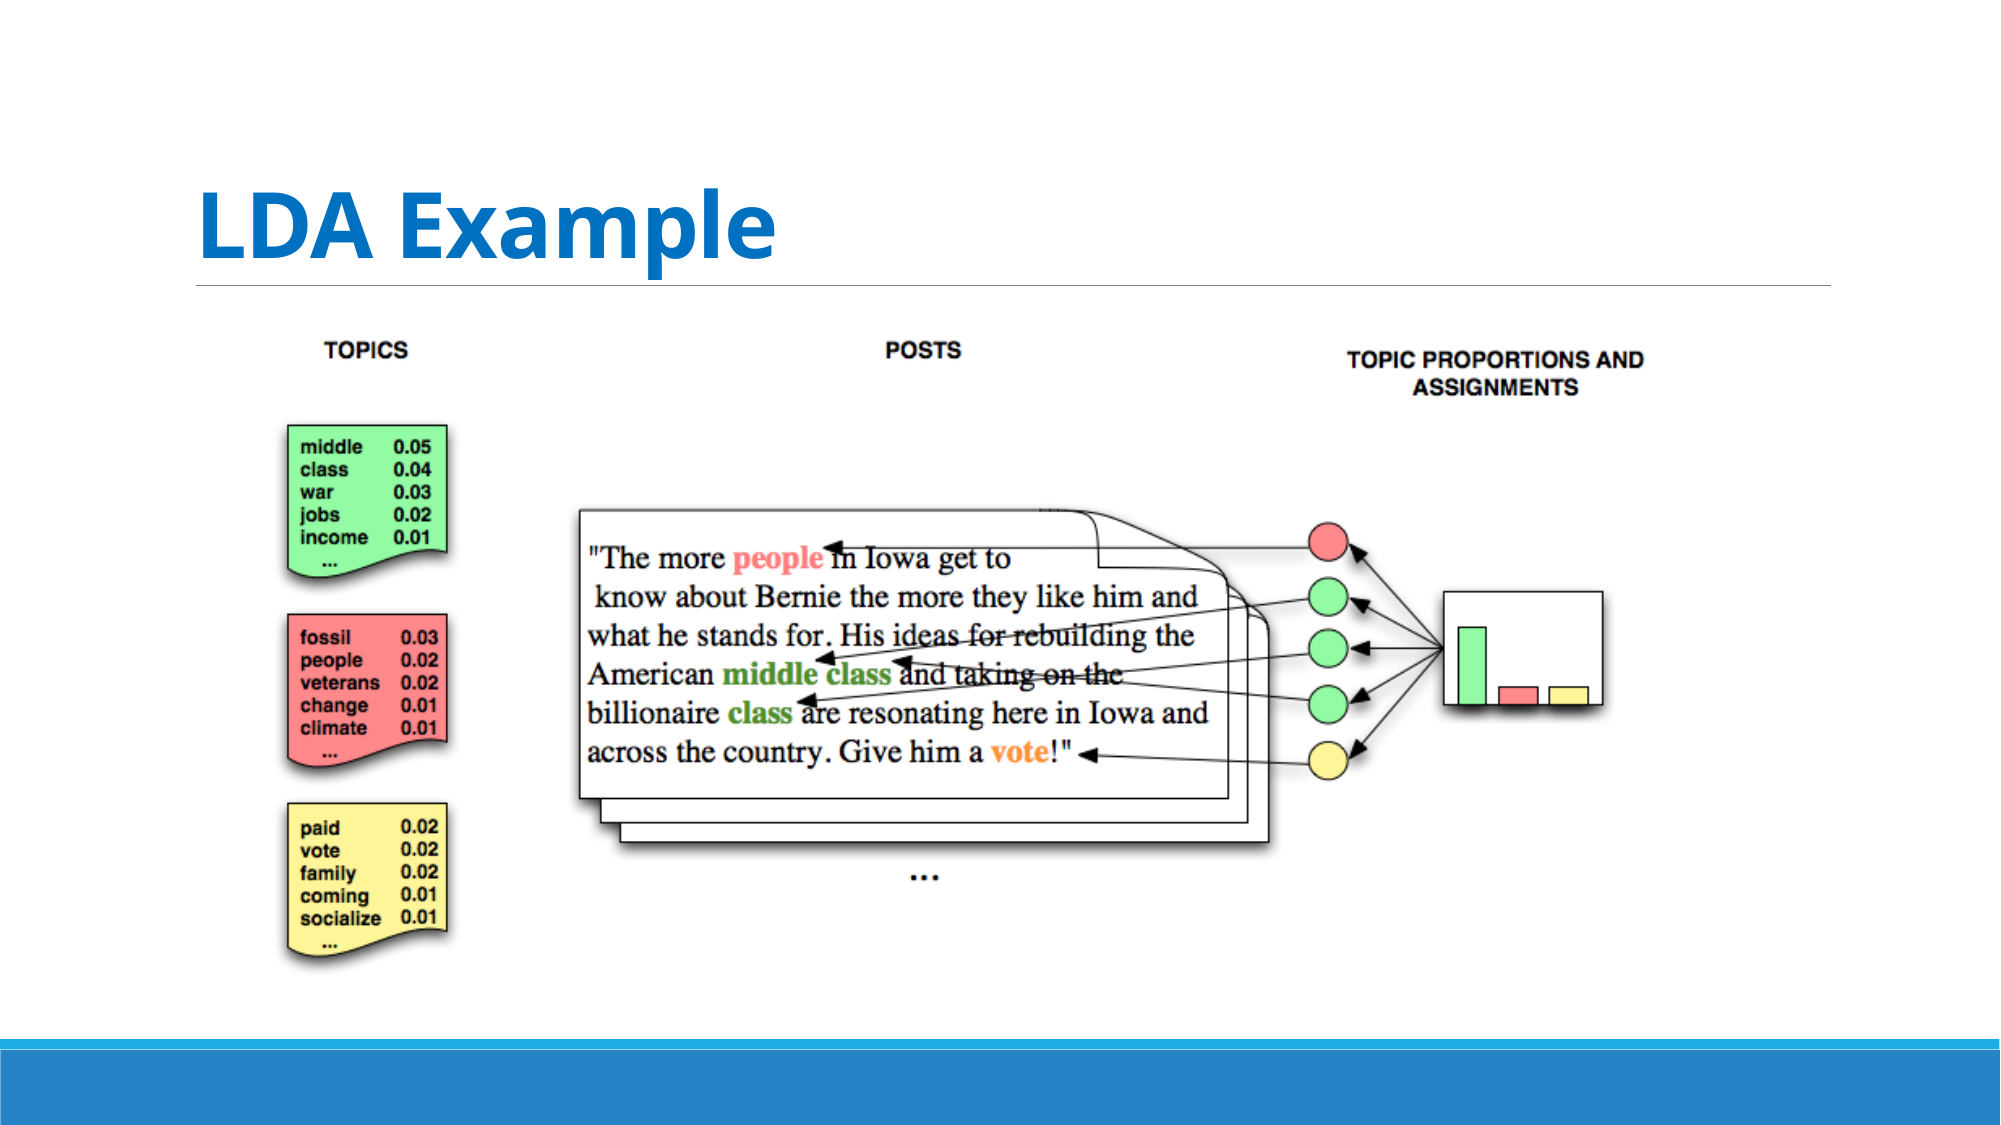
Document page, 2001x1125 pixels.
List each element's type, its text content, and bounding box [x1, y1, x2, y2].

title LDA Example [180, 47, 1830, 285]
picture [268, 335, 1646, 988]
